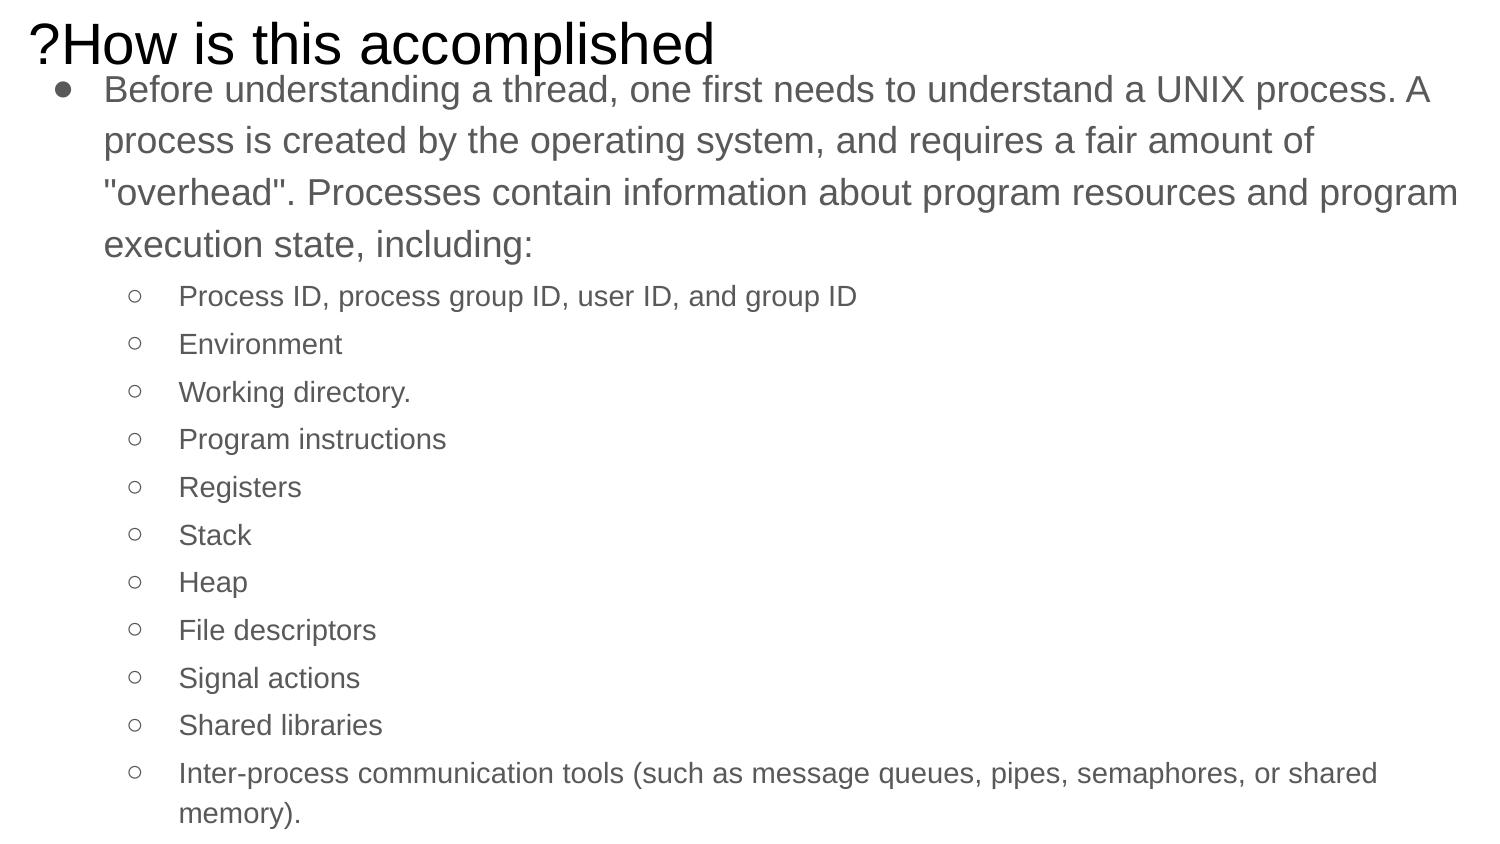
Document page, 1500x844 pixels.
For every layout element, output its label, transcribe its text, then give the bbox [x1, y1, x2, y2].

list Before understanding a thread, one first needs to understand a UNIX process. A process is created by the operating system, and requires a fair amount of "overhead". Processes contain information about program resources and program execution state, including: Process ID, process group ID, user ID, and group ID Environment Working directory. Program instructions Registers Stack Heap File descriptors Signal actions Shared libraries Inter-process communication tools (such as message queues, pipes, semaphores, or shared memory). [13, 50, 1489, 844]
title How is this accomplished? [13, 0, 1333, 82]
